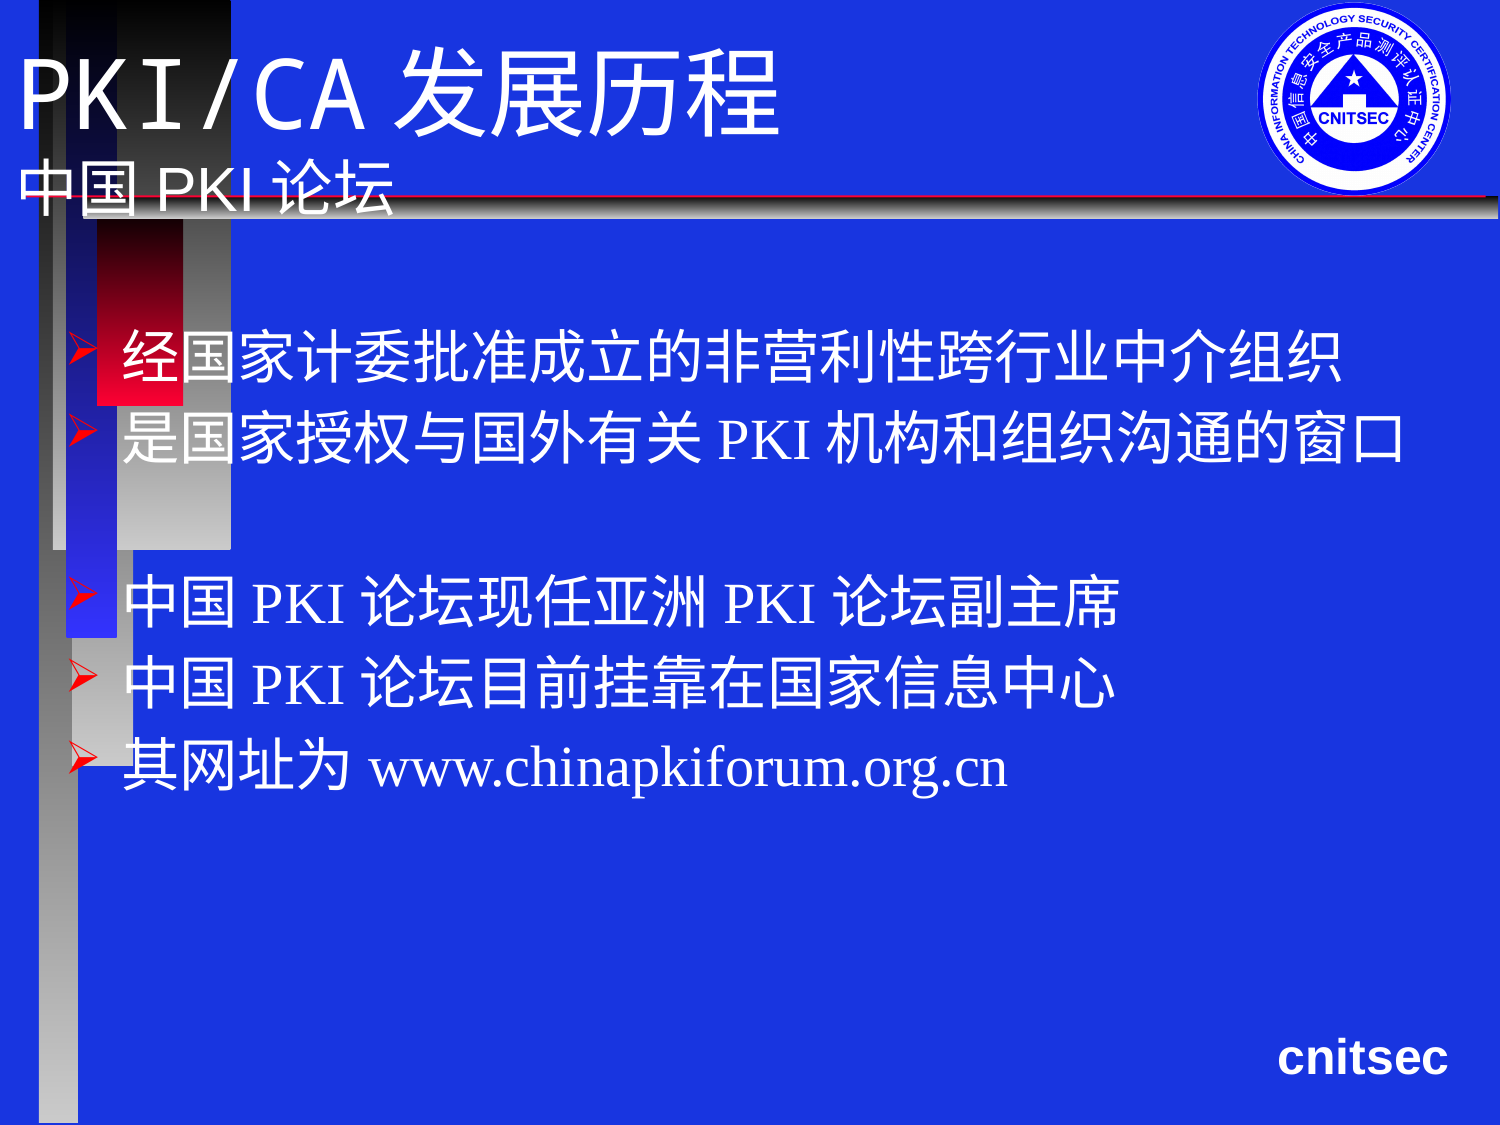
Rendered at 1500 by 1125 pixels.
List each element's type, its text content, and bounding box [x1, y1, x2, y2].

list 经国家计委批准成立的非营利性跨行业中介组织 是国家授权与国外有关PKI机构和组织沟通的窗口 中国PKI论坛现任亚洲PKI论坛副主席 中国PKI论坛目前挂靠在国家信息中心 其网址为www.chinapkiforum.org.cn [49, 312, 1500, 988]
title PKI/CA发展历程 中国PKI论坛 [0, 0, 1500, 232]
